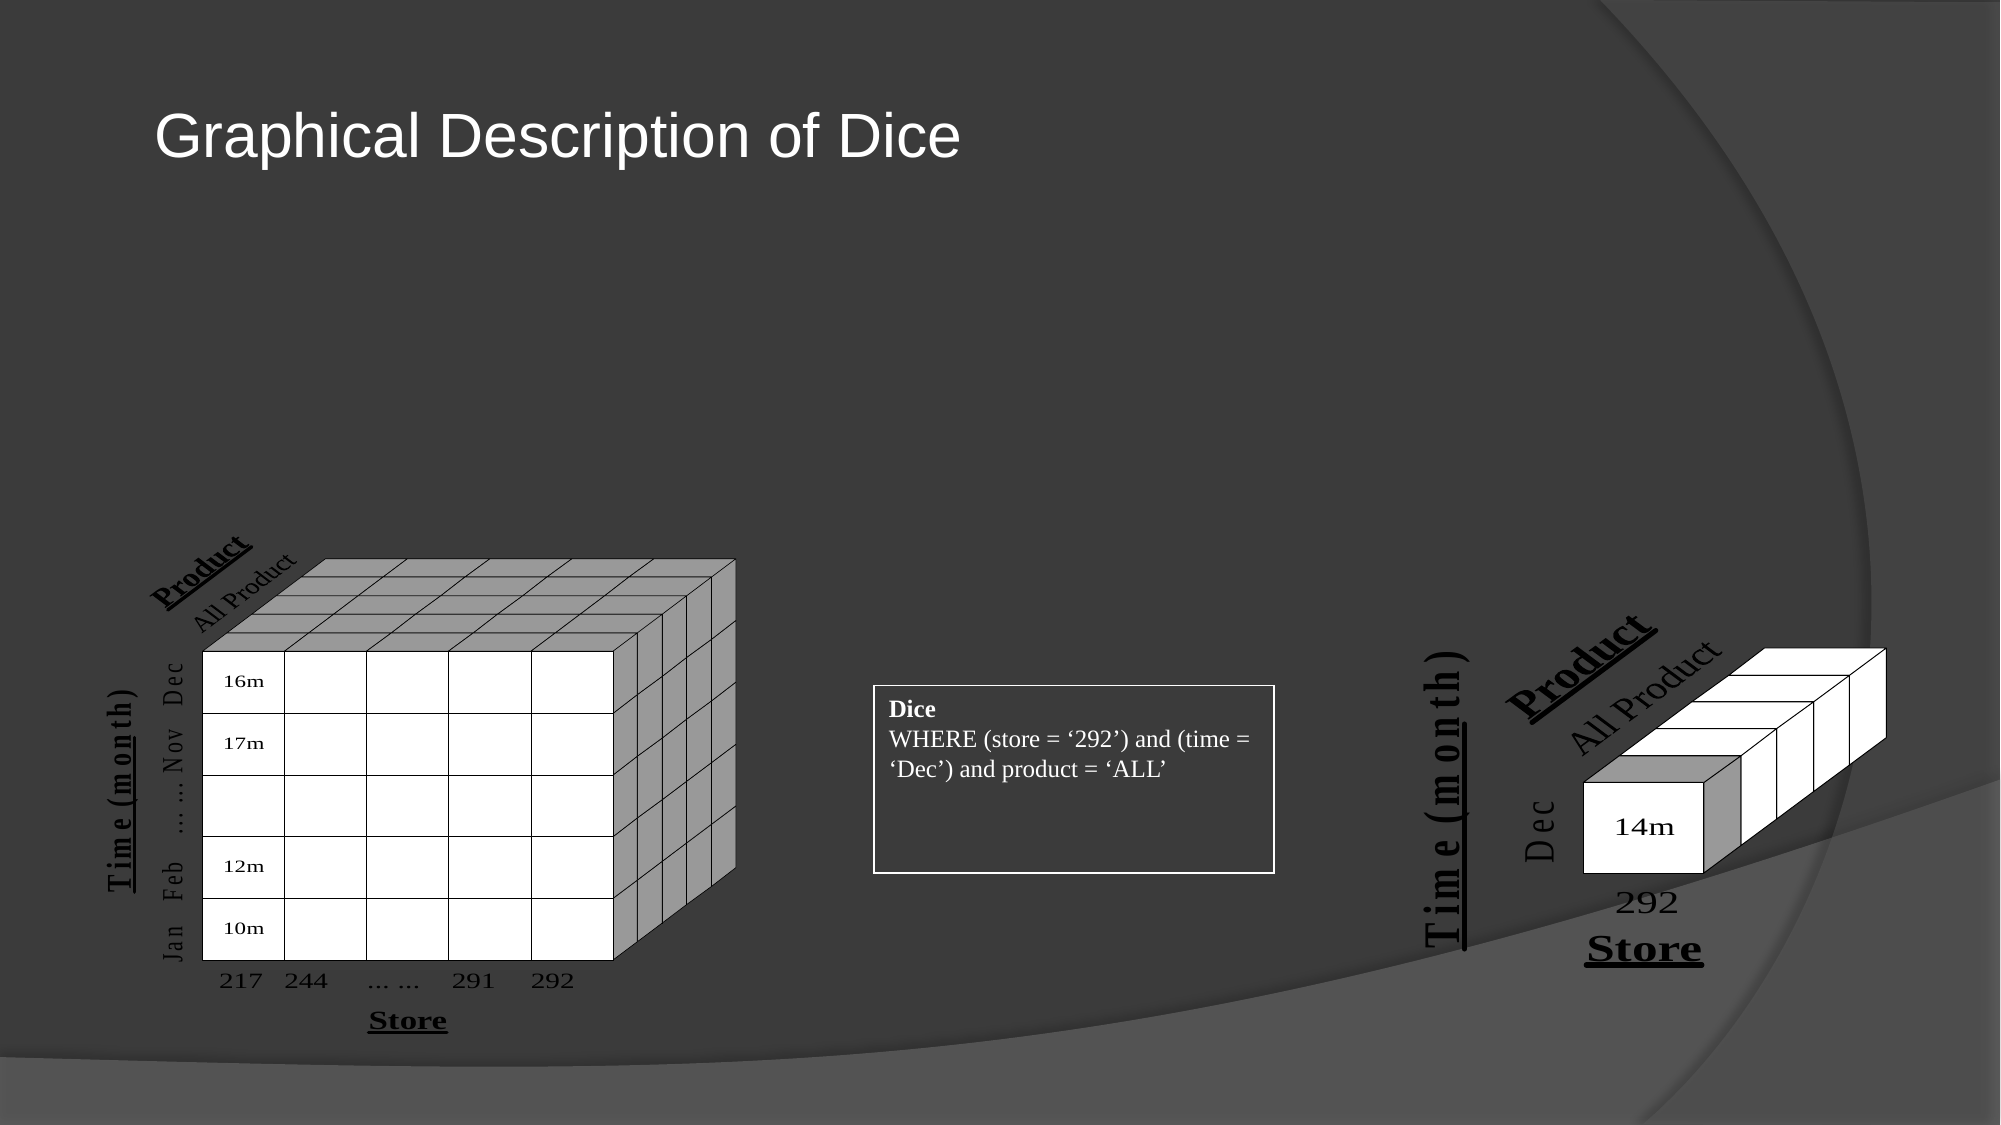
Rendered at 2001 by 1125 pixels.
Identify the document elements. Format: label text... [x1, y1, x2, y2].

list Graphical Description of Dice [133, 87, 1934, 763]
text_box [86, 503, 1892, 1048]
